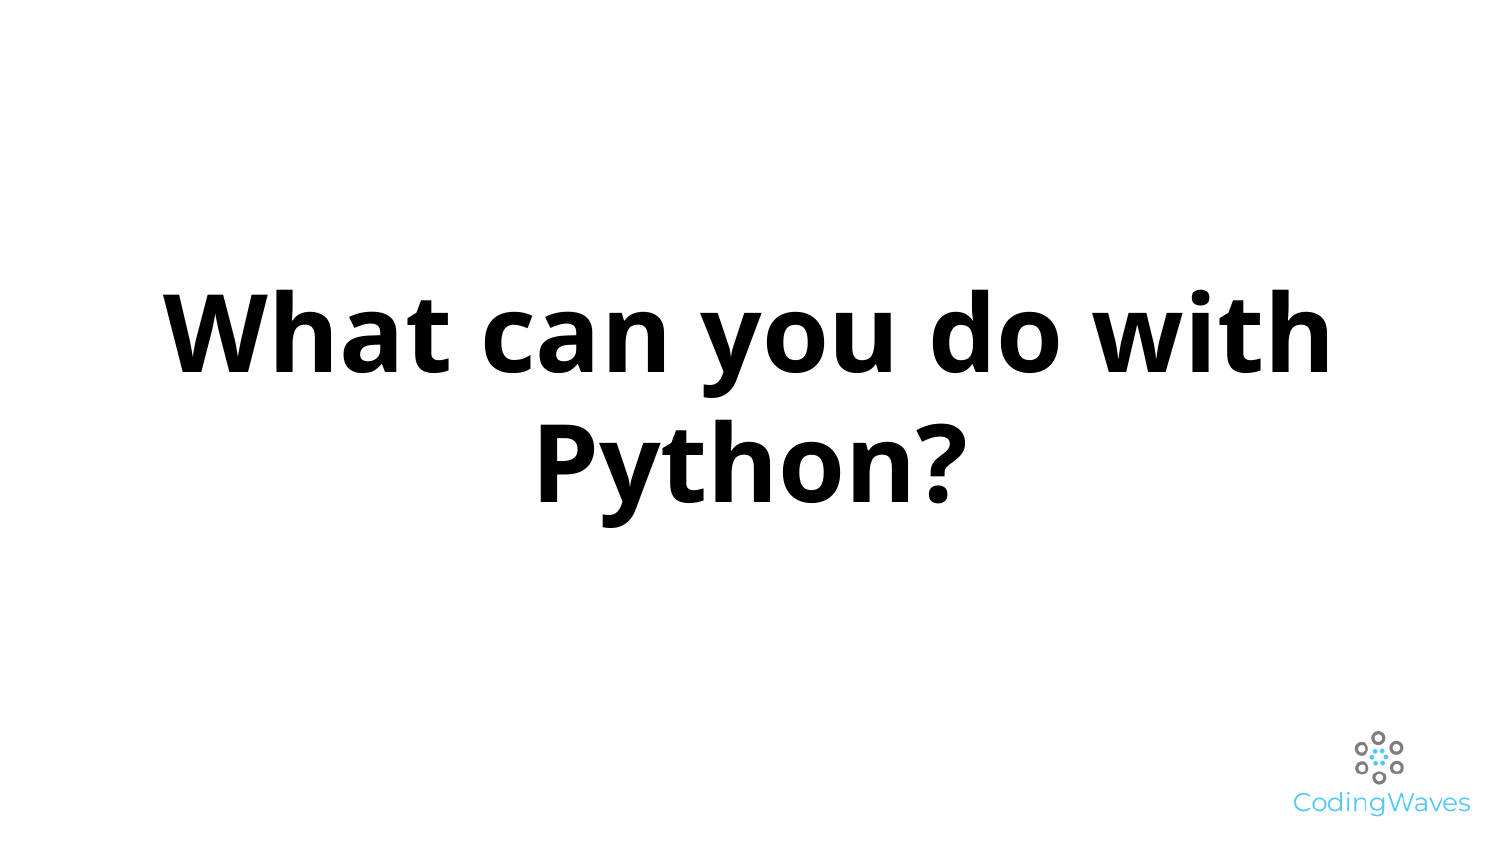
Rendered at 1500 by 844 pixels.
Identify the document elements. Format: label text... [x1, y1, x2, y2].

picture [1289, 724, 1480, 823]
title What can you do with Python? [51, 254, 1449, 540]
